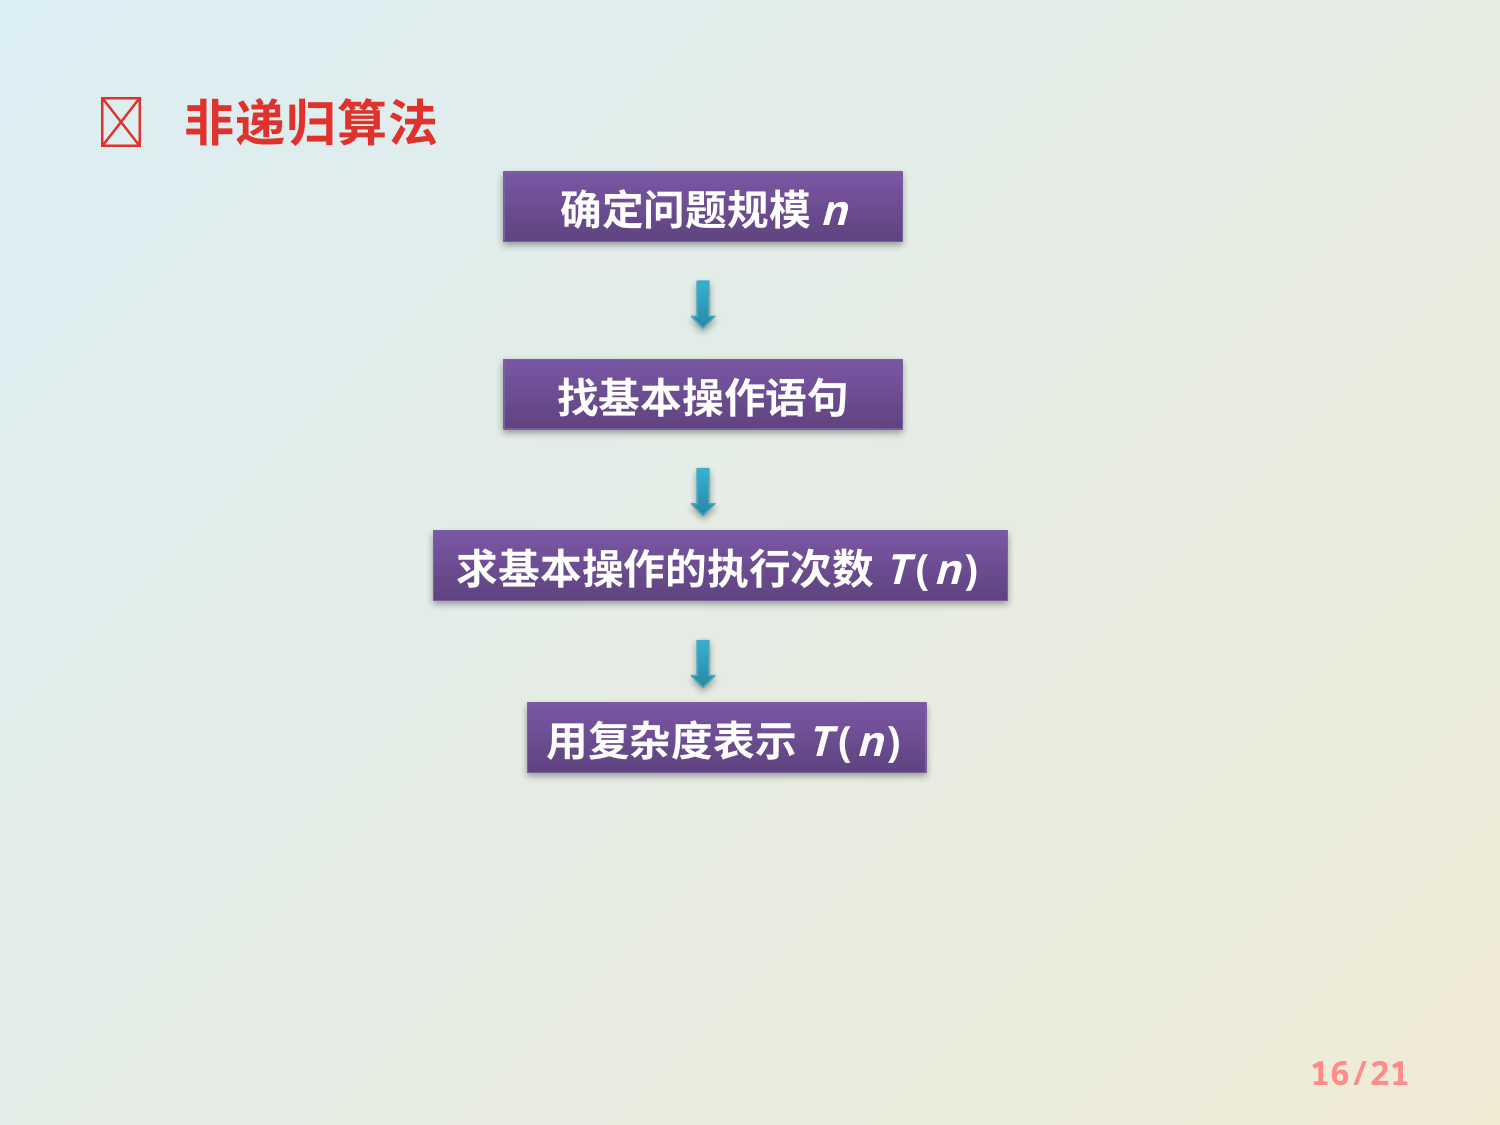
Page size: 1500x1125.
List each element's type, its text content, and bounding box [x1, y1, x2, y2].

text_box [503, 280, 903, 427]
slide_number 16/21 [1074, 1042, 1425, 1103]
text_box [527, 640, 927, 770]
text_box 确定问题规模n [503, 171, 903, 242]
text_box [433, 468, 1008, 598]
text_box  非递归算法 [81, 77, 516, 159]
